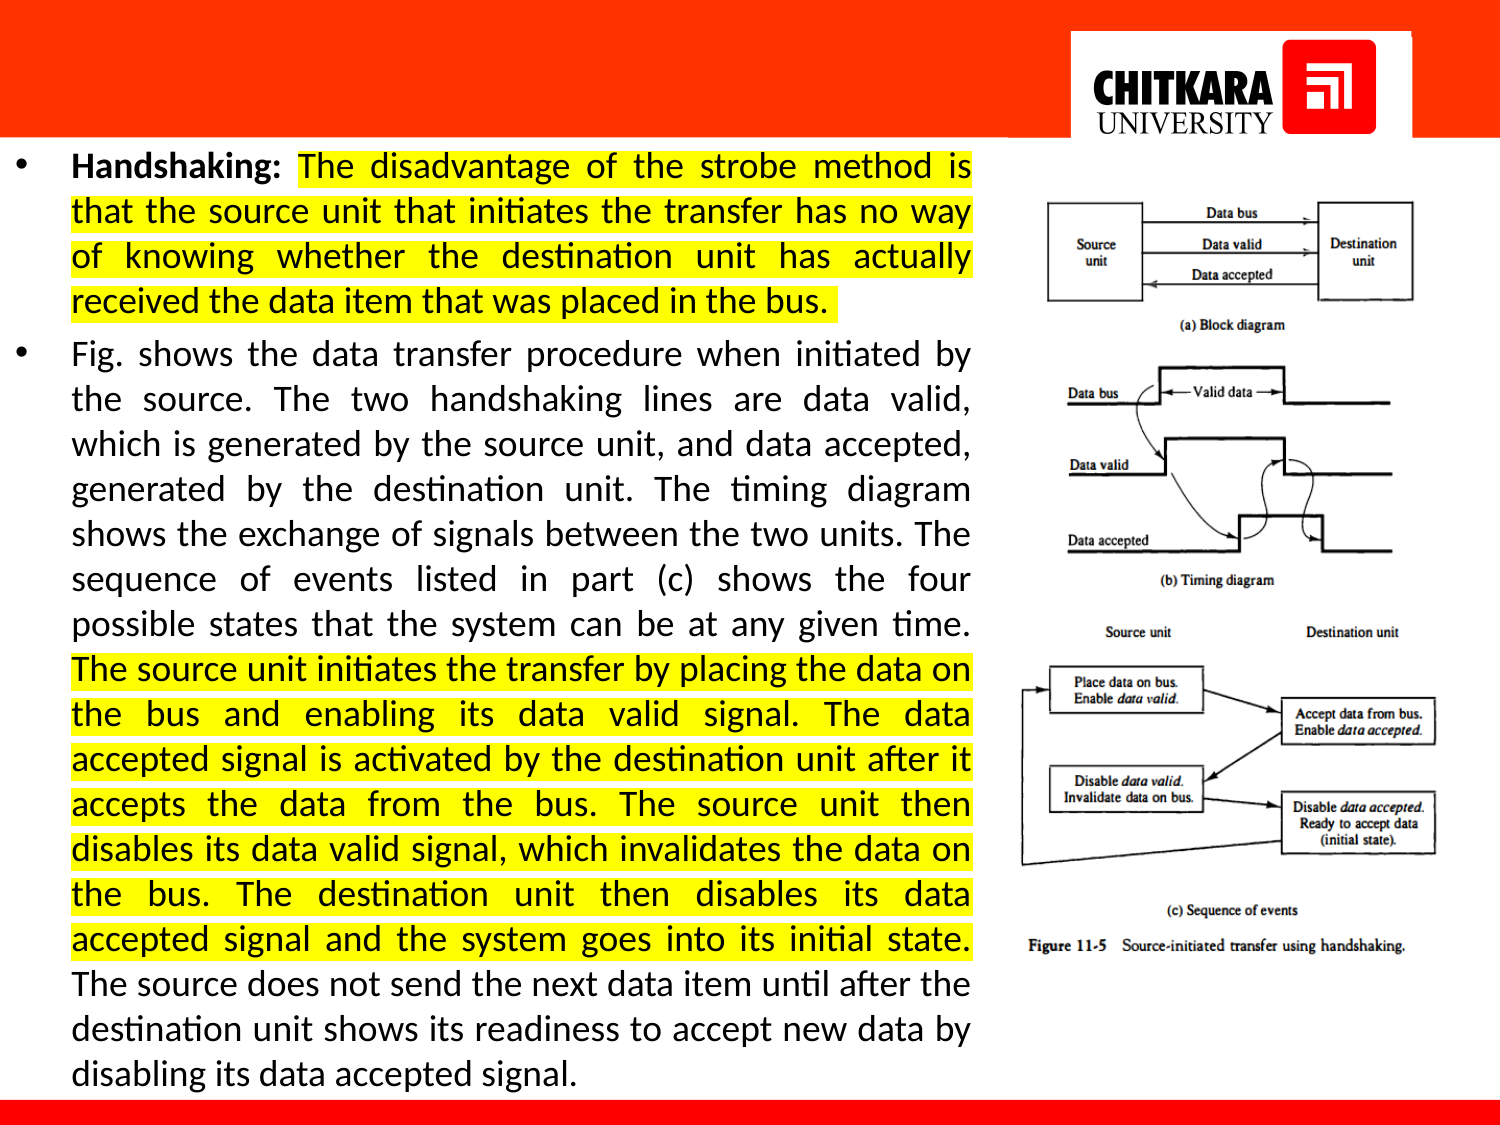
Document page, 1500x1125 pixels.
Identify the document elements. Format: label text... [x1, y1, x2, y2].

list Handshaking: The disadvantage of the strobe method is that the source unit that initiates the transfer has no way of knowing whether the destination unit has actually received the data item that was placed in the bus. Fig. shows the data transfer procedure when initiated by the source. The two handshaking lines are data valid, which is generated by the source unit, and data accepted, generated by the destination unit. The timing diagram shows the exchange of signals between the two units. The sequence of events listed in part (c) shows the four possible states that the system can be at any given time. The source unit initiates the transfer by placing the data on the bus and enabling its data valid signal. The data accepted signal is activated by the destination unit after it accepts the data from the bus. The source unit then disables its data valid signal, which invalidates the data on the bus. The destination unit then disables its data accepted signal and the system goes into its initial state. The source does not send the next data item until after the destination unit shows its readiness to accept new data by disabling its data accepted signal. [0, 133, 988, 876]
picture [1074, 37, 1391, 138]
picture [998, 192, 1500, 963]
